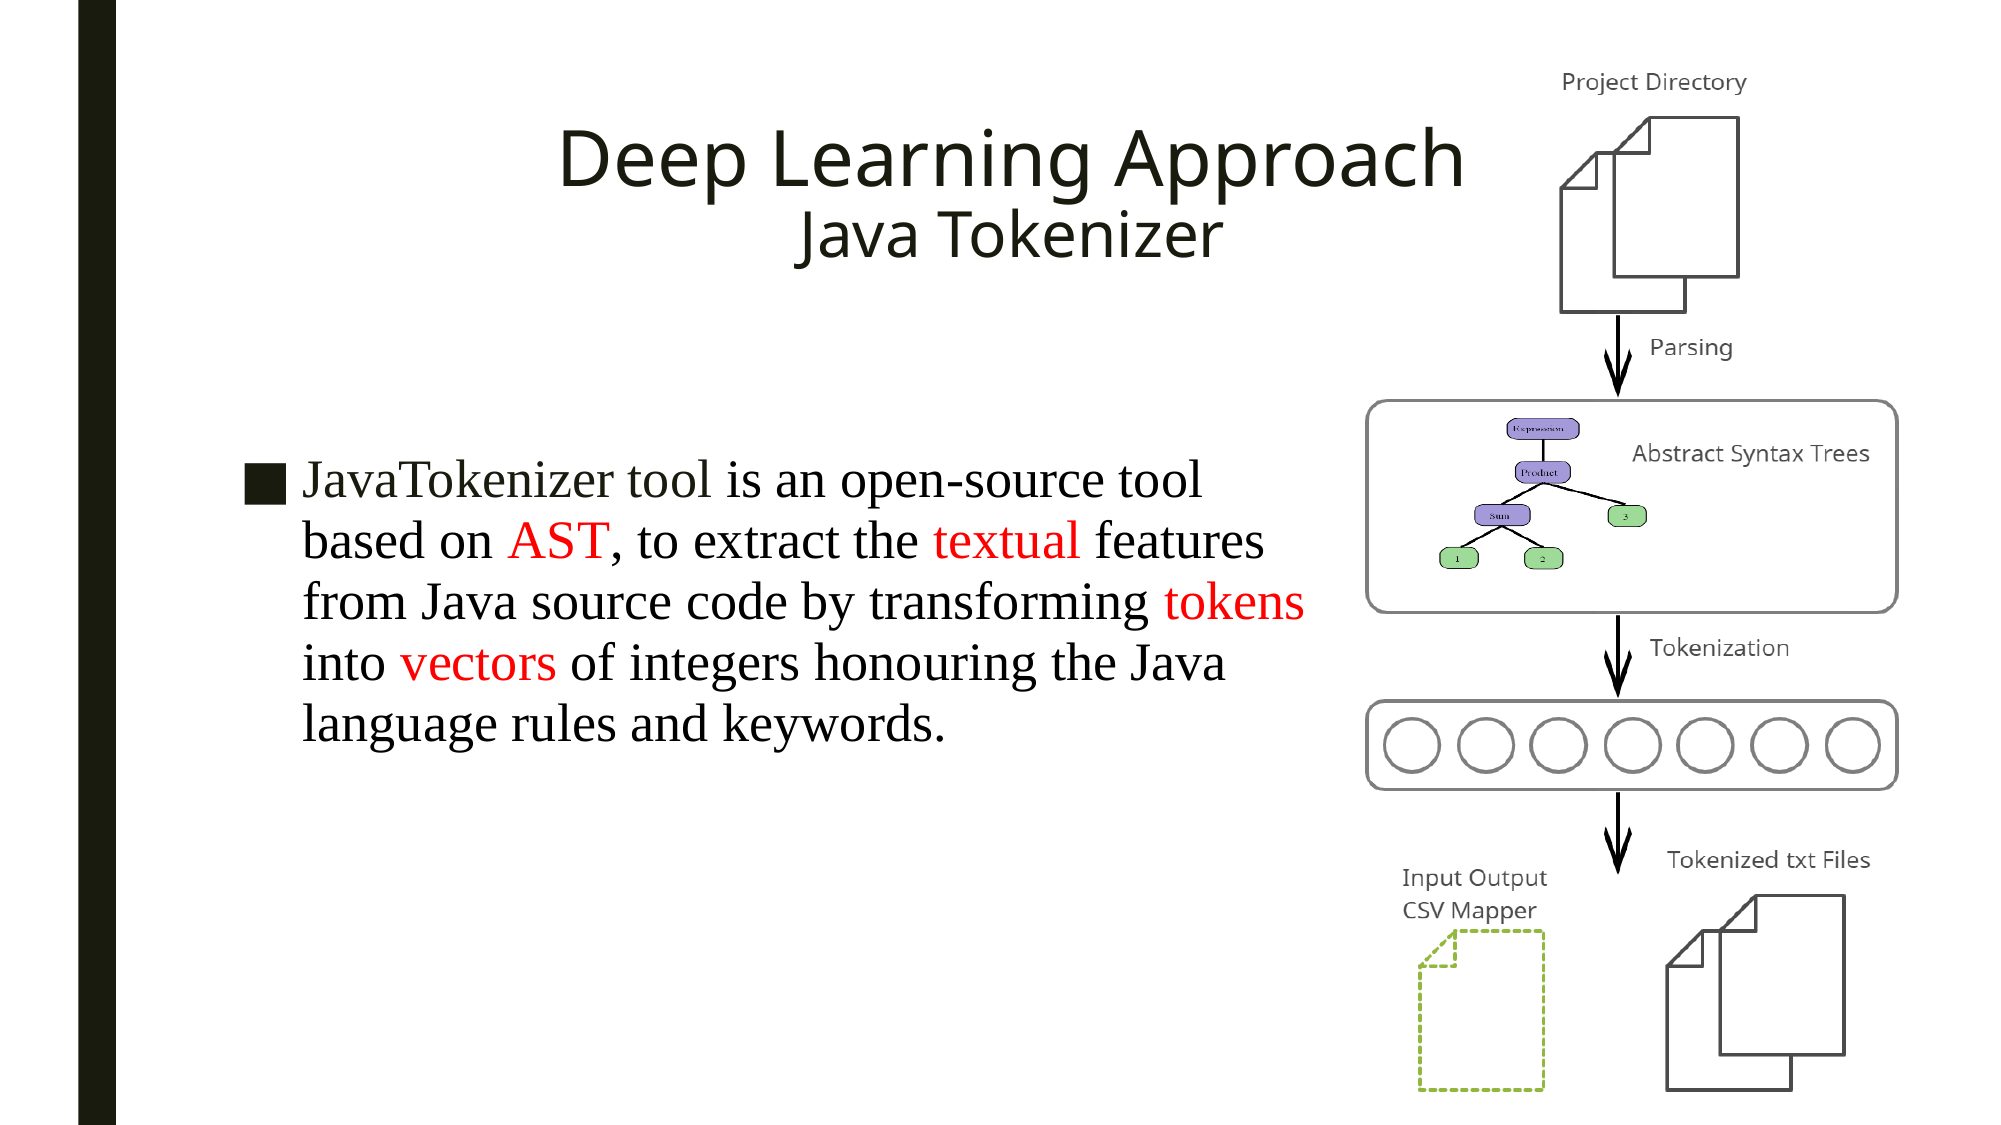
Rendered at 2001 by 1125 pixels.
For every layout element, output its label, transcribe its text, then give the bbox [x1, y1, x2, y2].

title Deep Learning Approach Java Tokenizer [225, 112, 1330, 357]
text_box JavaTokenizer tool is an open-source tool based on AST, to extract the textual features from Java source code by transforming tokens into vectors of integers honouring the Java language rules and keywords. [225, 441, 1330, 843]
picture [1330, 11, 1932, 1125]
